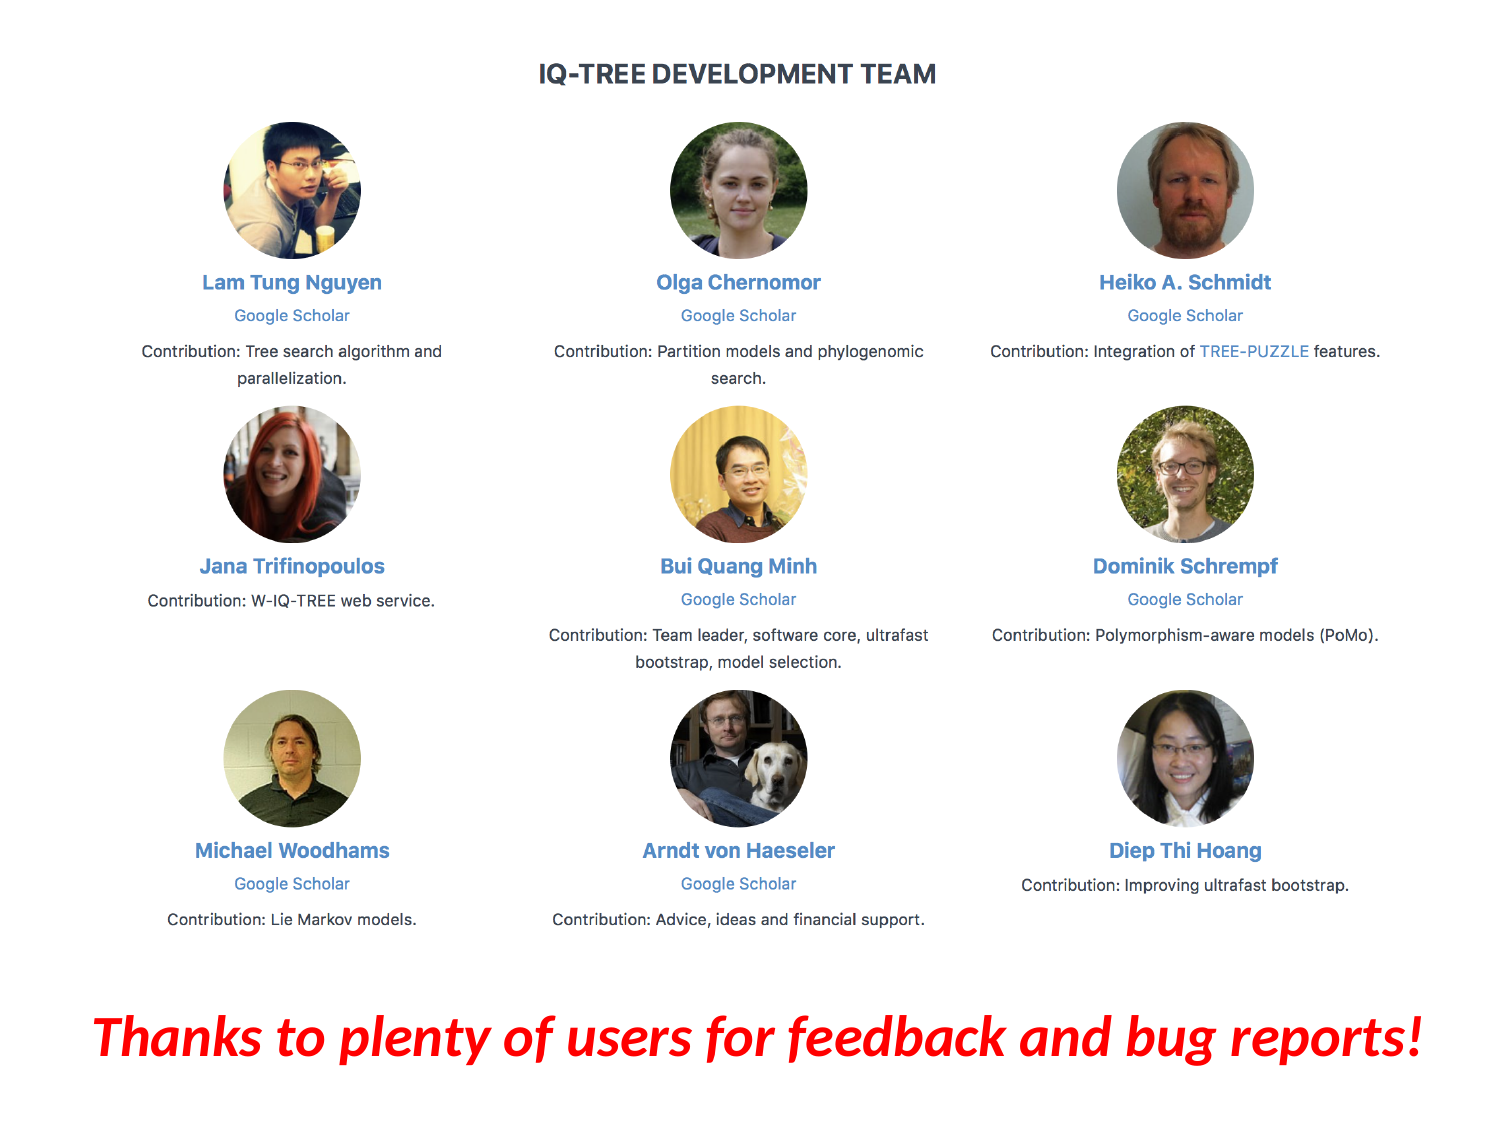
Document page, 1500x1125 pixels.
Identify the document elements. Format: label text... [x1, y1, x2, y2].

picture [114, 42, 1402, 946]
text_box Thanks to plenty of users for feedback and bug reports! [76, 990, 1440, 1076]
